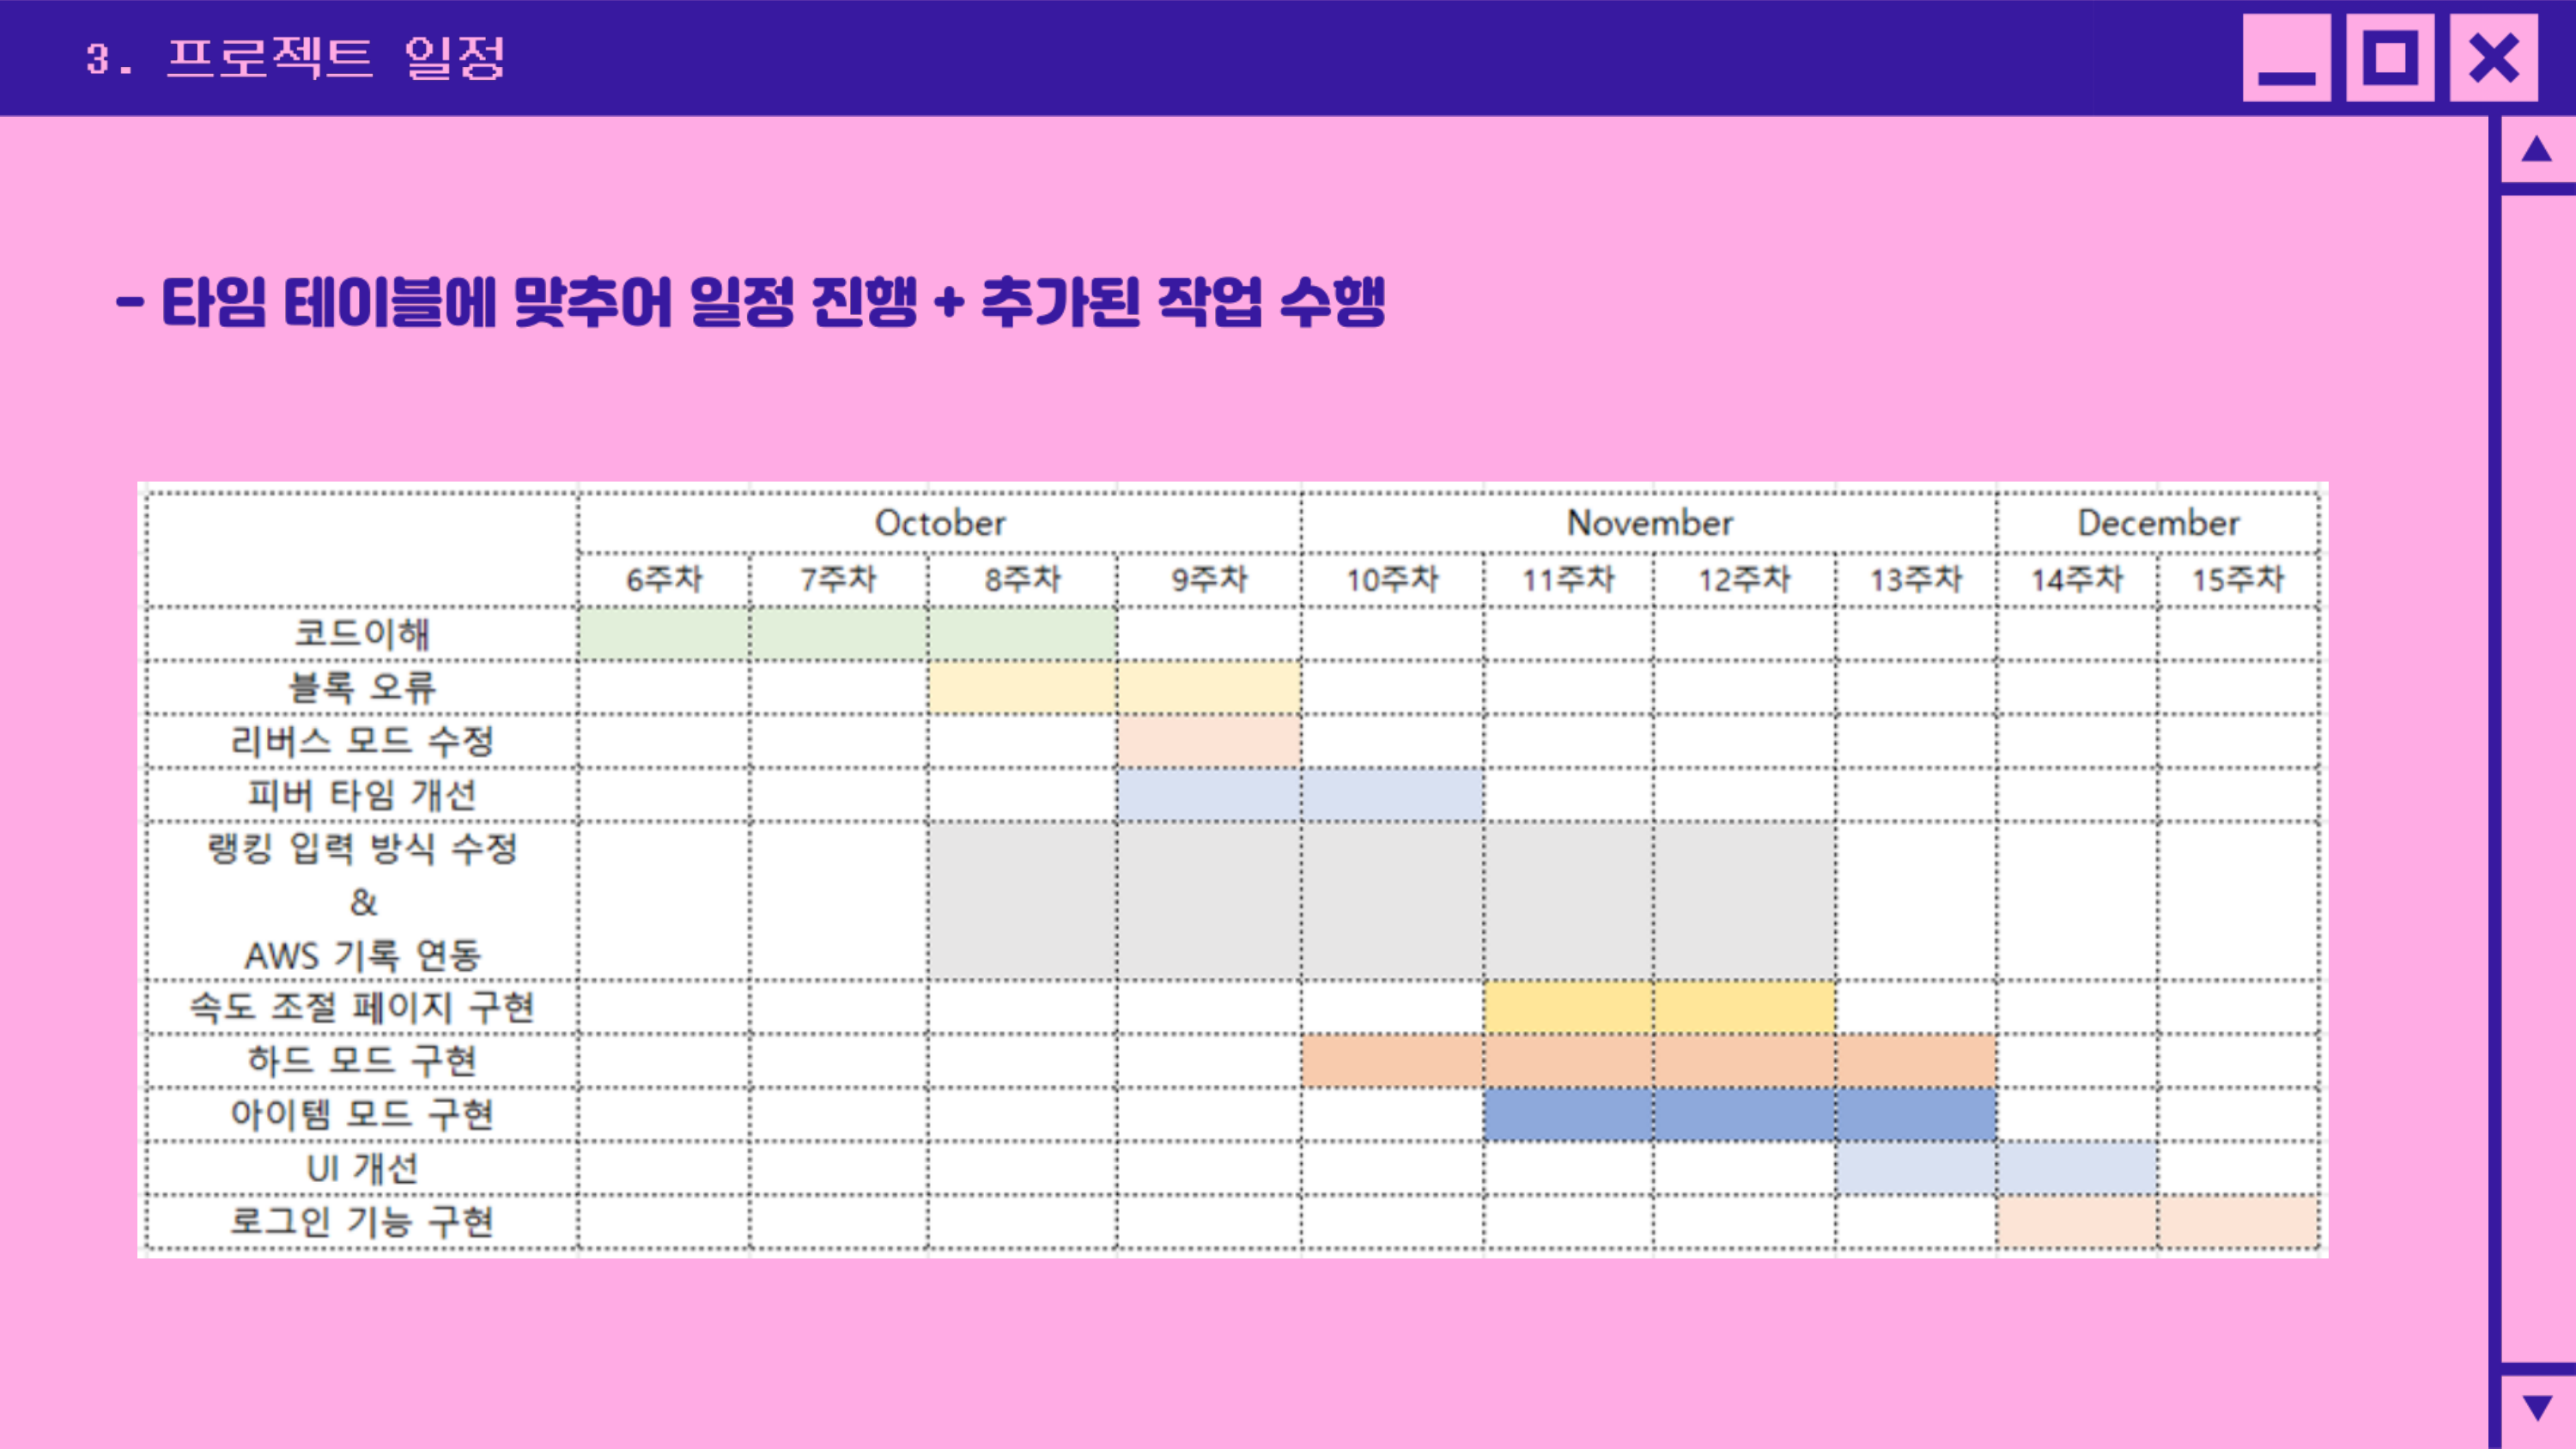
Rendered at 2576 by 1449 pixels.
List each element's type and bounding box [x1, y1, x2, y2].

text_box [137, 482, 2329, 1258]
picture [107, 257, 1412, 365]
text_box [2488, 127, 2576, 1449]
text_box [0, 0, 2576, 118]
picture [76, 12, 533, 119]
